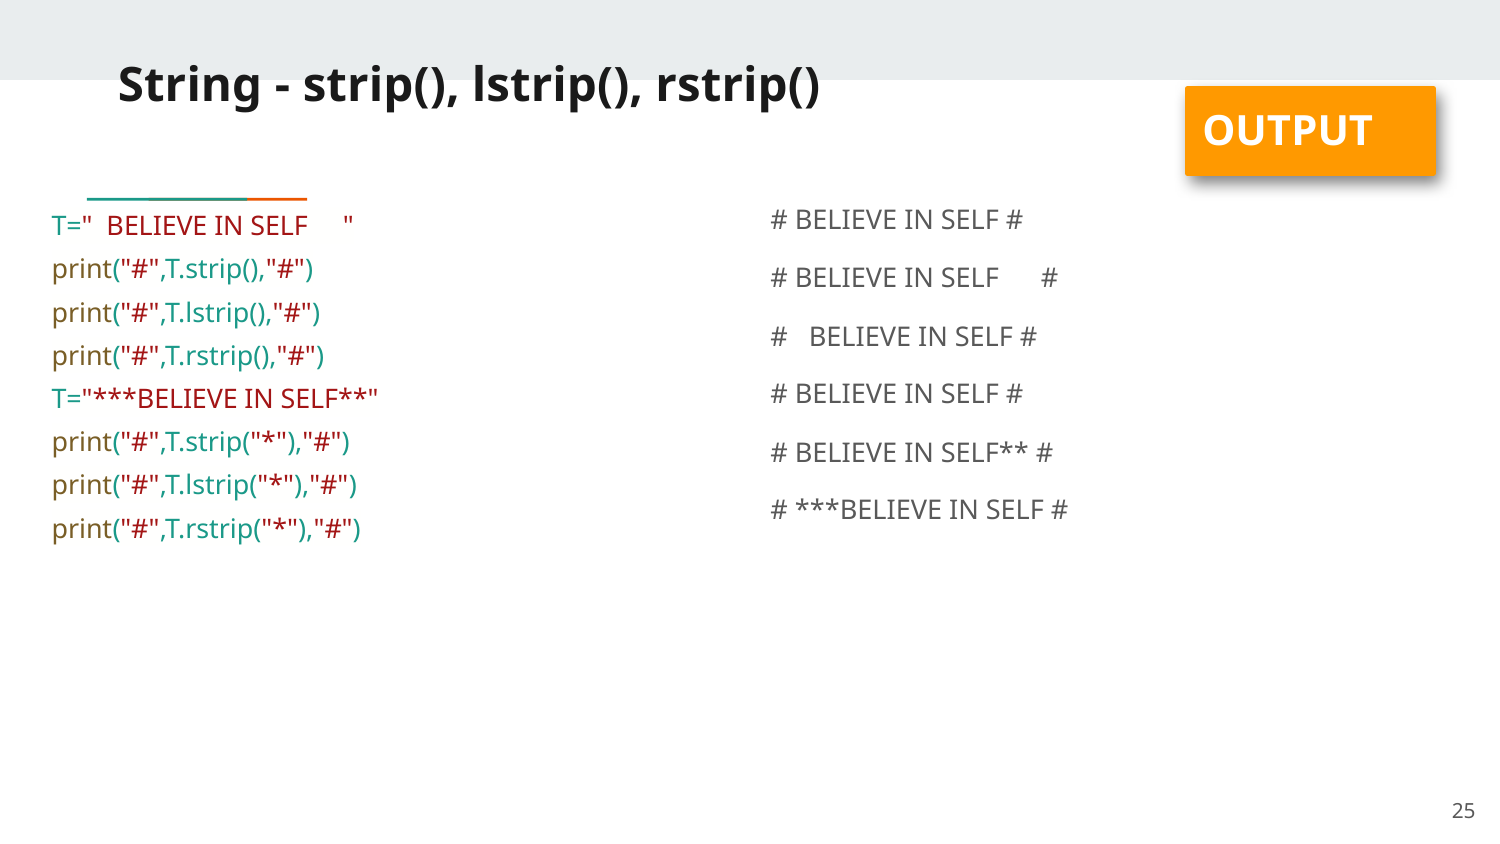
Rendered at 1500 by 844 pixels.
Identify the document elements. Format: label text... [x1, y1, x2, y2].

slide_number ‹#› [1400, 779, 1491, 844]
text_box OUTPUT [1187, 88, 1434, 174]
title String - strip(), lstrip(), rstrip() [102, 38, 1365, 127]
list # BELIEVE IN SELF # # BELIEVE IN SELF # # BELIEVE IN SELF # # BELIEVE IN SELF # # BELIEVE IN SELF** # # ***BELIEVE IN SELF # [755, 183, 1439, 653]
list T=" BELIEVE IN SELF " print("#",T.strip(),"#") print("#",T.lstrip(),"#") print("#",T.rstrip(),"#") T="***BELIEVE IN SELF**" print("#",T.strip("*"),"#") print("#",T.lstrip("*"),"#") print("#",T.rstrip("*"),"#") [36, 183, 720, 560]
